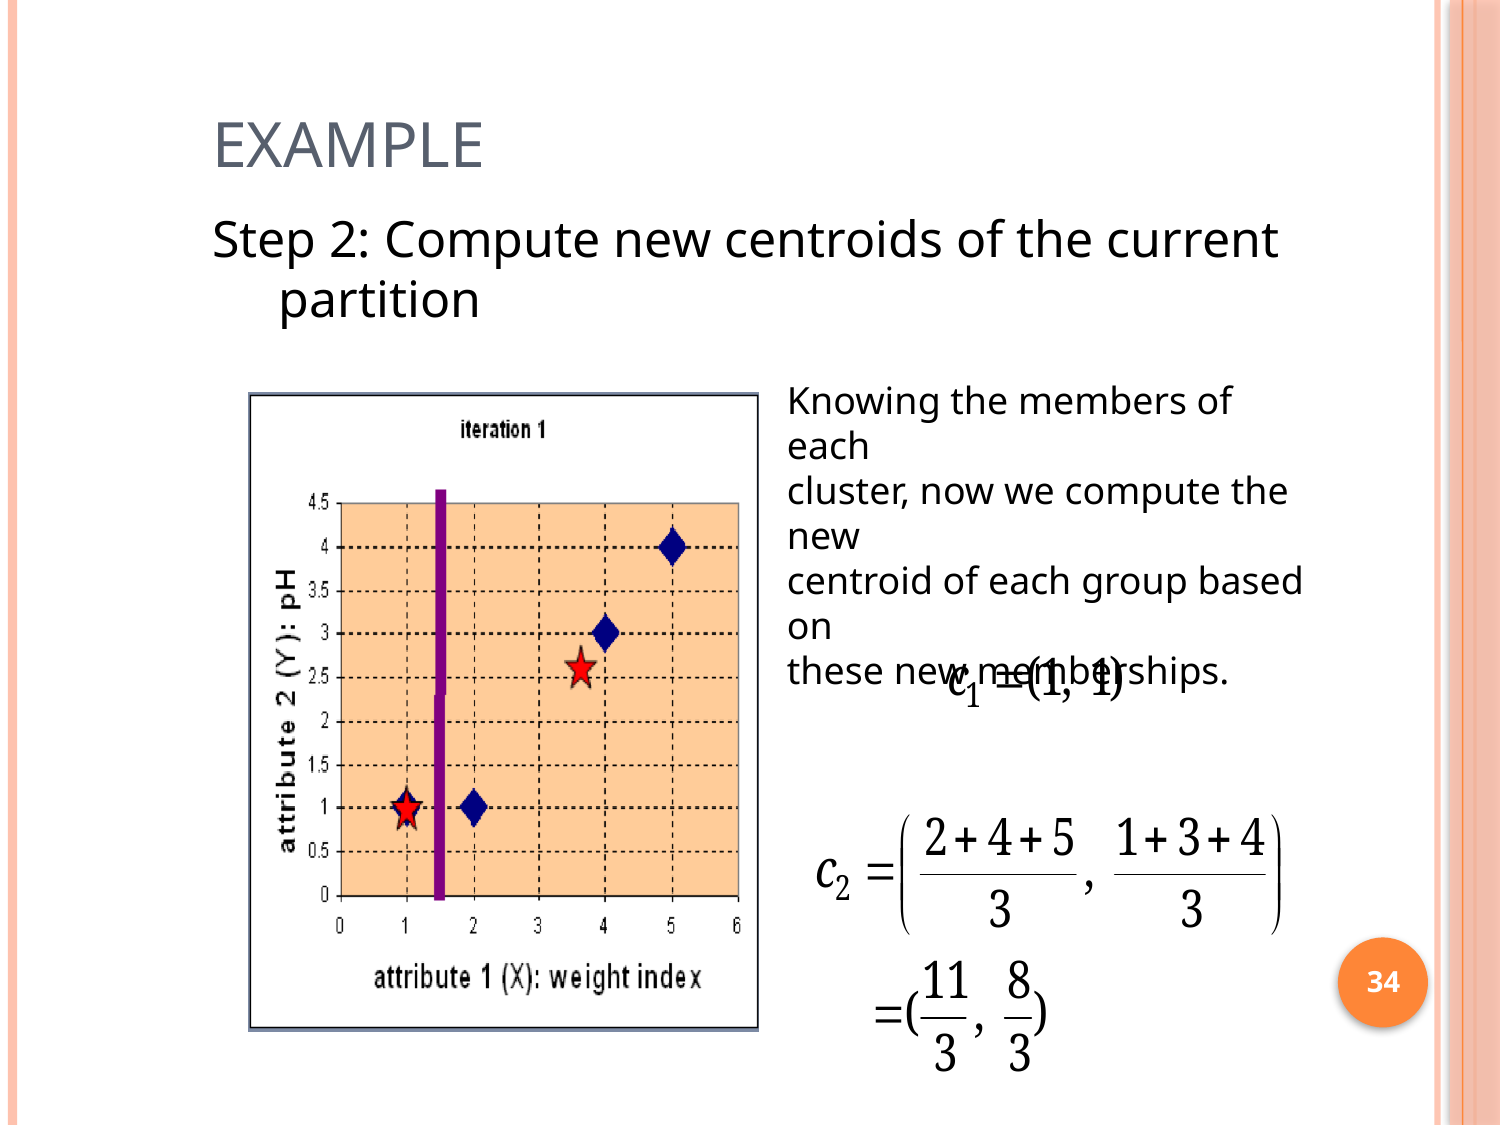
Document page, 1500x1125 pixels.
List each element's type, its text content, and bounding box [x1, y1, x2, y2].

text_box Knowing the members of each cluster, now we compute the new centroid of each group based on these new memberships. [775, 370, 1330, 698]
list Step 2: Compute new centroids of the current partition [197, 199, 1313, 1051]
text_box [808, 644, 1295, 1125]
title Example [197, 0, 1303, 188]
picture [247, 391, 759, 1032]
slide_number 34 [1333, 940, 1434, 1027]
